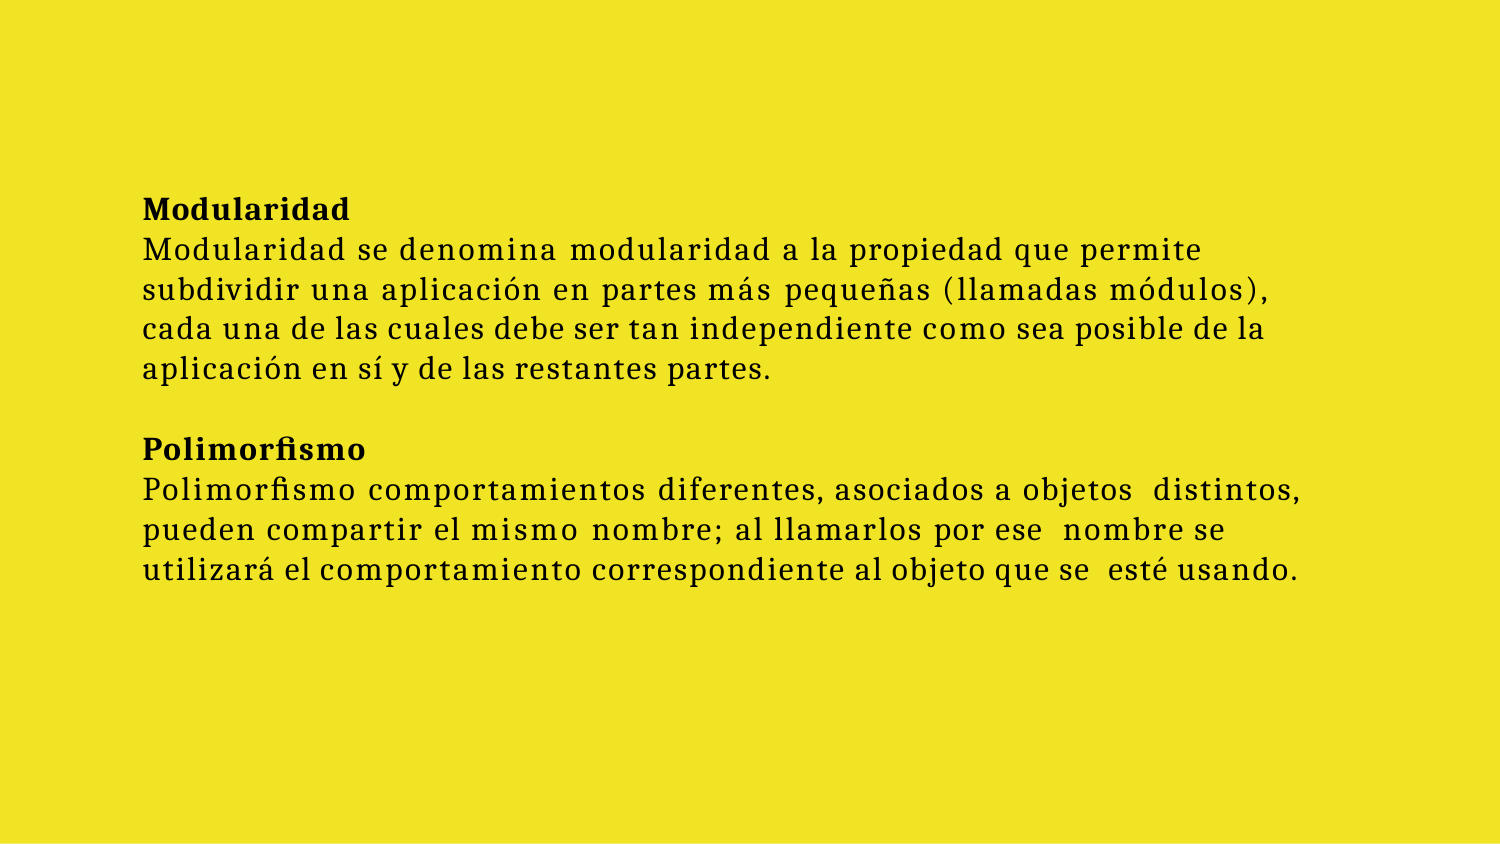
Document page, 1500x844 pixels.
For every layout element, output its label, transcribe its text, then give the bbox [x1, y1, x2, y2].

text_box Modularidad Modularidad se denomina modularidad a la propiedad que permite subdividir una aplicación en partes más pequeñas (llamadas módulos), cada una de las cuales debe ser tan independiente como sea posible de la aplicación en sí y de las restantes partes. Polimorﬁsmo Polimorﬁsmo comportamientos diferentes, asociados a objetos distintos, pueden compartir el mismo nombre; al llamarlos por ese nombre se utilizará el comportamiento correspondiente al objeto que se esté usando. [140, 184, 1324, 587]
